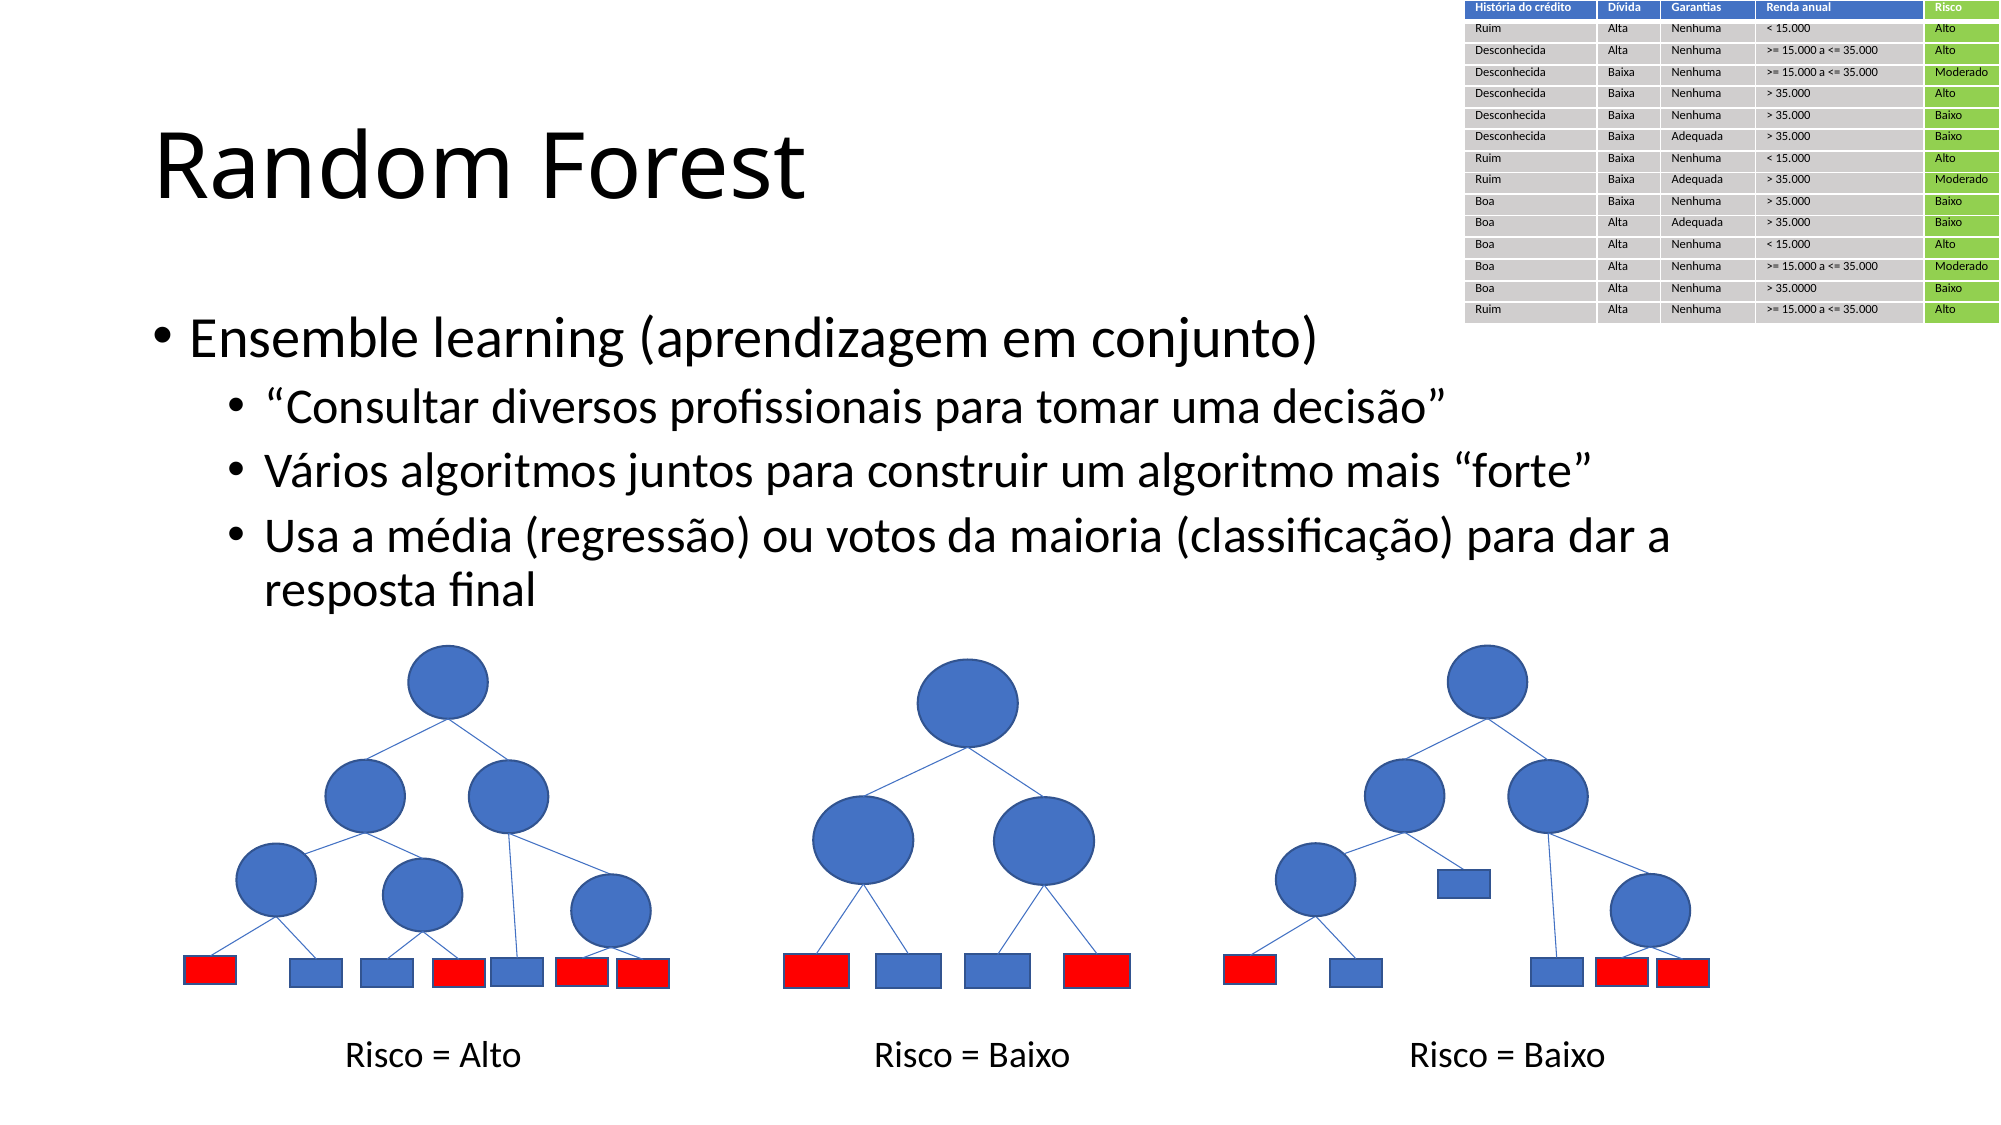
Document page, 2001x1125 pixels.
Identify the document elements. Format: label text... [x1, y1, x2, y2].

text_box Risco = Baixo [1394, 1023, 1621, 1083]
table_cell < 15.000 [1756, 152, 1923, 172]
table_cell > 35.000 [1756, 173, 1923, 193]
table_cell Alta [1598, 238, 1660, 258]
table_cell Baixo [1925, 109, 1999, 128]
table_cell Baixo [1925, 195, 1999, 215]
table_cell Baixa [1598, 109, 1660, 128]
table_cell Adequada [1661, 130, 1755, 150]
table_header Dívida [1598, 1, 1660, 19]
table_cell Alta [1598, 303, 1660, 323]
table_cell Alto [1925, 24, 1999, 42]
table_cell Baixo [1925, 130, 1999, 150]
table_cell > 35.000 [1756, 87, 1923, 107]
table_cell Baixo [1925, 216, 1999, 236]
table_cell Alto [1925, 303, 1999, 323]
table_header Risco [1925, 1, 1999, 19]
table_cell > 35.000 [1756, 109, 1923, 128]
table_cell Alta [1598, 260, 1660, 280]
table_cell Nenhuma [1661, 282, 1755, 301]
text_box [1223, 645, 1709, 988]
table_cell Alta [1598, 44, 1660, 64]
table_cell Boa [1465, 260, 1596, 280]
table_cell < 15.000 [1756, 238, 1923, 258]
table_cell Adequada [1661, 173, 1755, 193]
table_cell Baixa [1598, 130, 1660, 150]
table_cell Nenhuma [1661, 260, 1755, 280]
table_cell > 35.000 [1756, 195, 1923, 215]
table_cell Baixa [1598, 195, 1660, 215]
title Random Forest [137, 59, 1463, 278]
table_cell Nenhuma [1661, 303, 1755, 323]
table_cell Baixa [1598, 152, 1660, 172]
table_cell >= 15.000 a <= 35.000 [1756, 303, 1923, 323]
table_cell >= 15.000 a <= 35.000 [1756, 66, 1923, 85]
table_cell Baixa [1598, 66, 1660, 85]
table_cell Ruim [1465, 173, 1596, 193]
table_cell Alta [1598, 24, 1660, 42]
table_cell Boa [1465, 282, 1596, 301]
table_cell >= 15.000 a <= 35.000 [1756, 44, 1923, 64]
table_cell Alta [1598, 282, 1660, 301]
table_cell >= 15.000 a <= 35.000 [1756, 260, 1923, 280]
table_header História do crédito [1465, 1, 1596, 19]
table_cell Desconhecida [1465, 109, 1596, 128]
table_cell Nenhuma [1661, 109, 1755, 128]
table_cell Baixa [1598, 87, 1660, 107]
table_cell Nenhuma [1661, 152, 1755, 172]
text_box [184, 645, 670, 988]
table_cell Nenhuma [1661, 195, 1755, 215]
table_cell Nenhuma [1661, 24, 1755, 42]
table_cell Desconhecida [1465, 87, 1596, 107]
list Ensemble learning (aprendizagem em conjunto) “Consultar diversos profissionais para tomar uma decisão” Vários algoritmos juntos para construir um algoritmo mais “forte” Usa a média (regressão) ou votos da maioria (classificação) para dar a resposta final [137, 299, 1863, 1014]
table_cell Adequada [1661, 216, 1755, 236]
table_cell > 35.000 [1756, 216, 1923, 236]
table_cell Nenhuma [1661, 87, 1755, 107]
table_header Garantias [1661, 1, 1755, 19]
table_cell Alto [1925, 87, 1999, 107]
table_cell > 35.0000 [1756, 282, 1923, 301]
table_cell Moderado [1925, 260, 1999, 280]
table_cell Alto [1925, 152, 1999, 172]
table_cell Desconhecida [1465, 66, 1596, 85]
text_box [783, 659, 1130, 989]
table_cell Moderado [1925, 173, 1999, 193]
text_box Risco = Baixo [859, 1023, 1086, 1083]
table_cell Boa [1465, 195, 1596, 215]
table_cell Nenhuma [1661, 66, 1755, 85]
table_cell > 35.000 [1756, 130, 1923, 150]
table_cell Ruim [1465, 24, 1596, 42]
text_box Risco = Alto [330, 1023, 537, 1083]
table_cell Boa [1465, 216, 1596, 236]
table_cell Nenhuma [1661, 44, 1755, 64]
table_cell Ruim [1465, 152, 1596, 172]
table_cell Desconhecida [1465, 44, 1596, 64]
table_cell Alta [1598, 216, 1660, 236]
table_cell Ruim [1465, 303, 1596, 323]
table_cell Moderado [1925, 66, 1999, 85]
table_cell < 15.000 [1756, 24, 1923, 42]
table_cell Alto [1925, 238, 1999, 258]
table_cell Desconhecida [1465, 130, 1596, 150]
table_cell Baixo [1925, 282, 1999, 301]
table_cell Boa [1465, 238, 1596, 258]
table_cell Baixa [1598, 173, 1660, 193]
table_cell Nenhuma [1661, 238, 1755, 258]
table_cell Alto [1925, 44, 1999, 64]
table_header Renda anual [1756, 1, 1923, 19]
